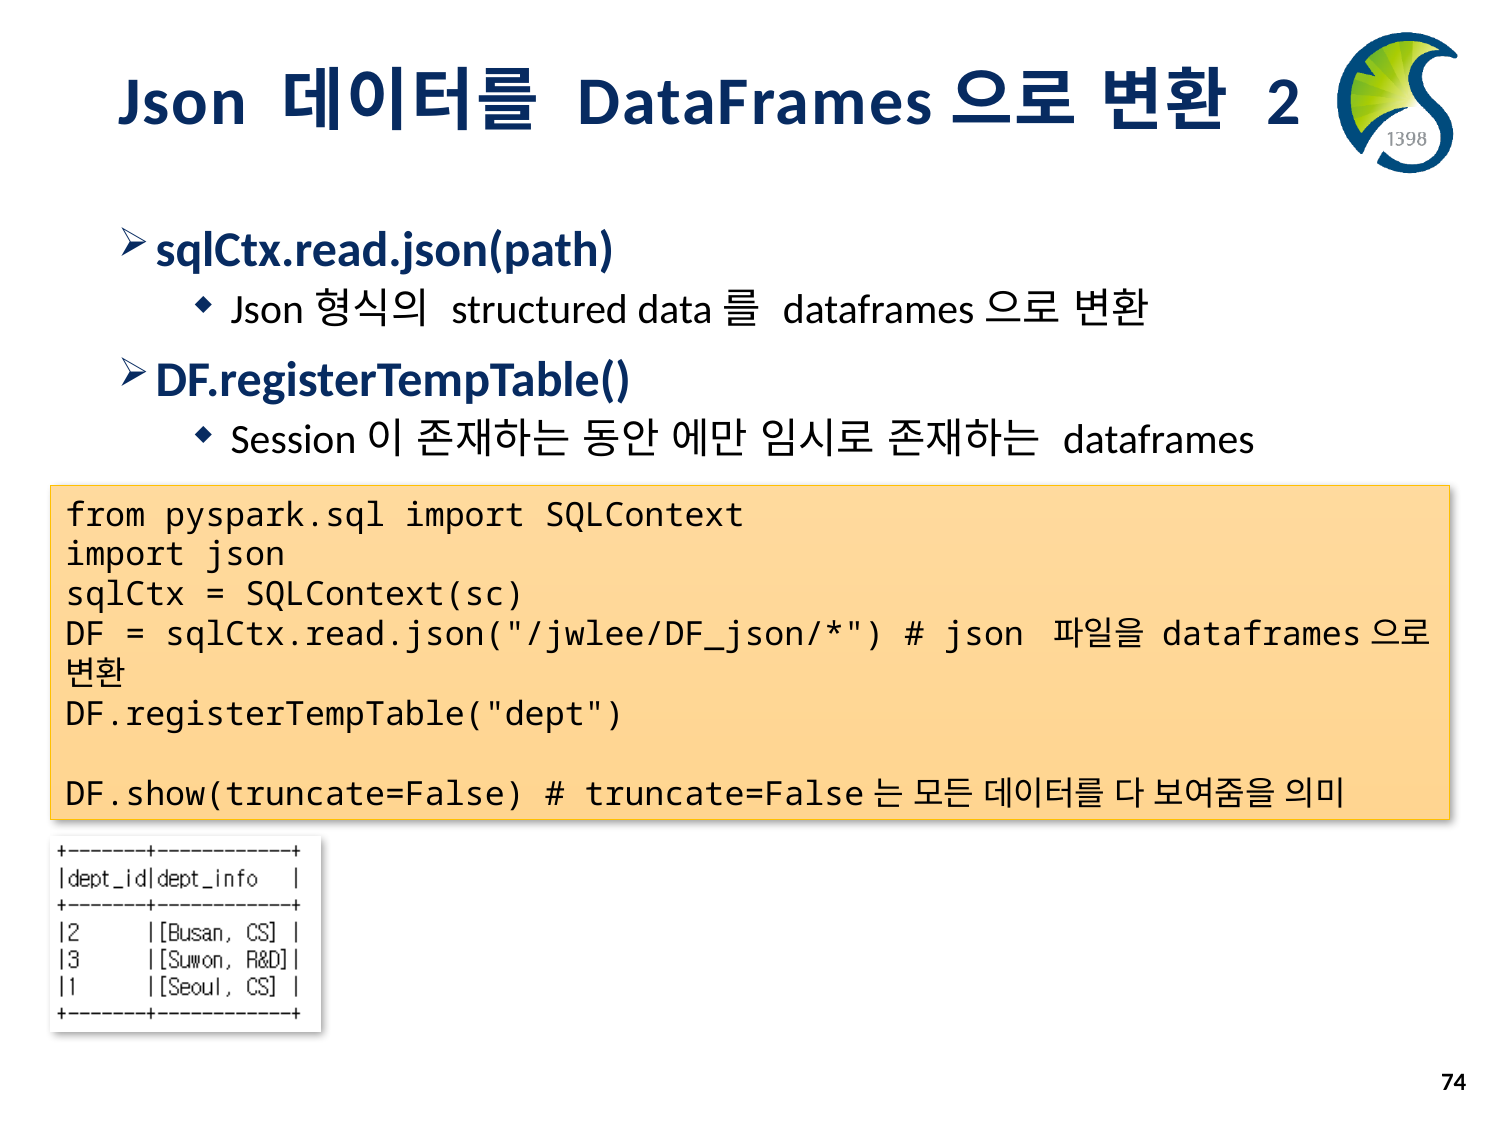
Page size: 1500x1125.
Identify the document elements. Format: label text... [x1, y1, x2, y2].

text_box from pyspark.sql import SQLContext import json sqlCtx = SQLContext(sc) DF = sqlCtx.read.json("/jwlee/DF_json/*") # json 파일을 dataframes으로 변환 DF.registerTempTable("dept") DF.show(truncate=False) # truncate=False는 모든 데이터를 다 보여줌을 의미 [50, 485, 1450, 820]
picture [1397, 31, 1458, 174]
list sqlCtx.read.json(path) Json형식의 structured data를 dataframes으로 변환 DF.registerTempTable() Session이 존재하는 동안 에만 임시로 존재하는 dataframes [103, 215, 1459, 493]
list sqlCtx.read.json(path) Json형식의 structured data를 dataframes으로 변환 DF.registerTempTable() Session이 존재하는 동안 에만 임시로 존재하는 dataframes [103, 819, 1459, 1032]
title Json 데이터를 DataFrames으로 변환 2 [103, 27, 1397, 179]
slide_number 74 [1403, 1050, 1482, 1111]
picture [50, 836, 321, 1032]
